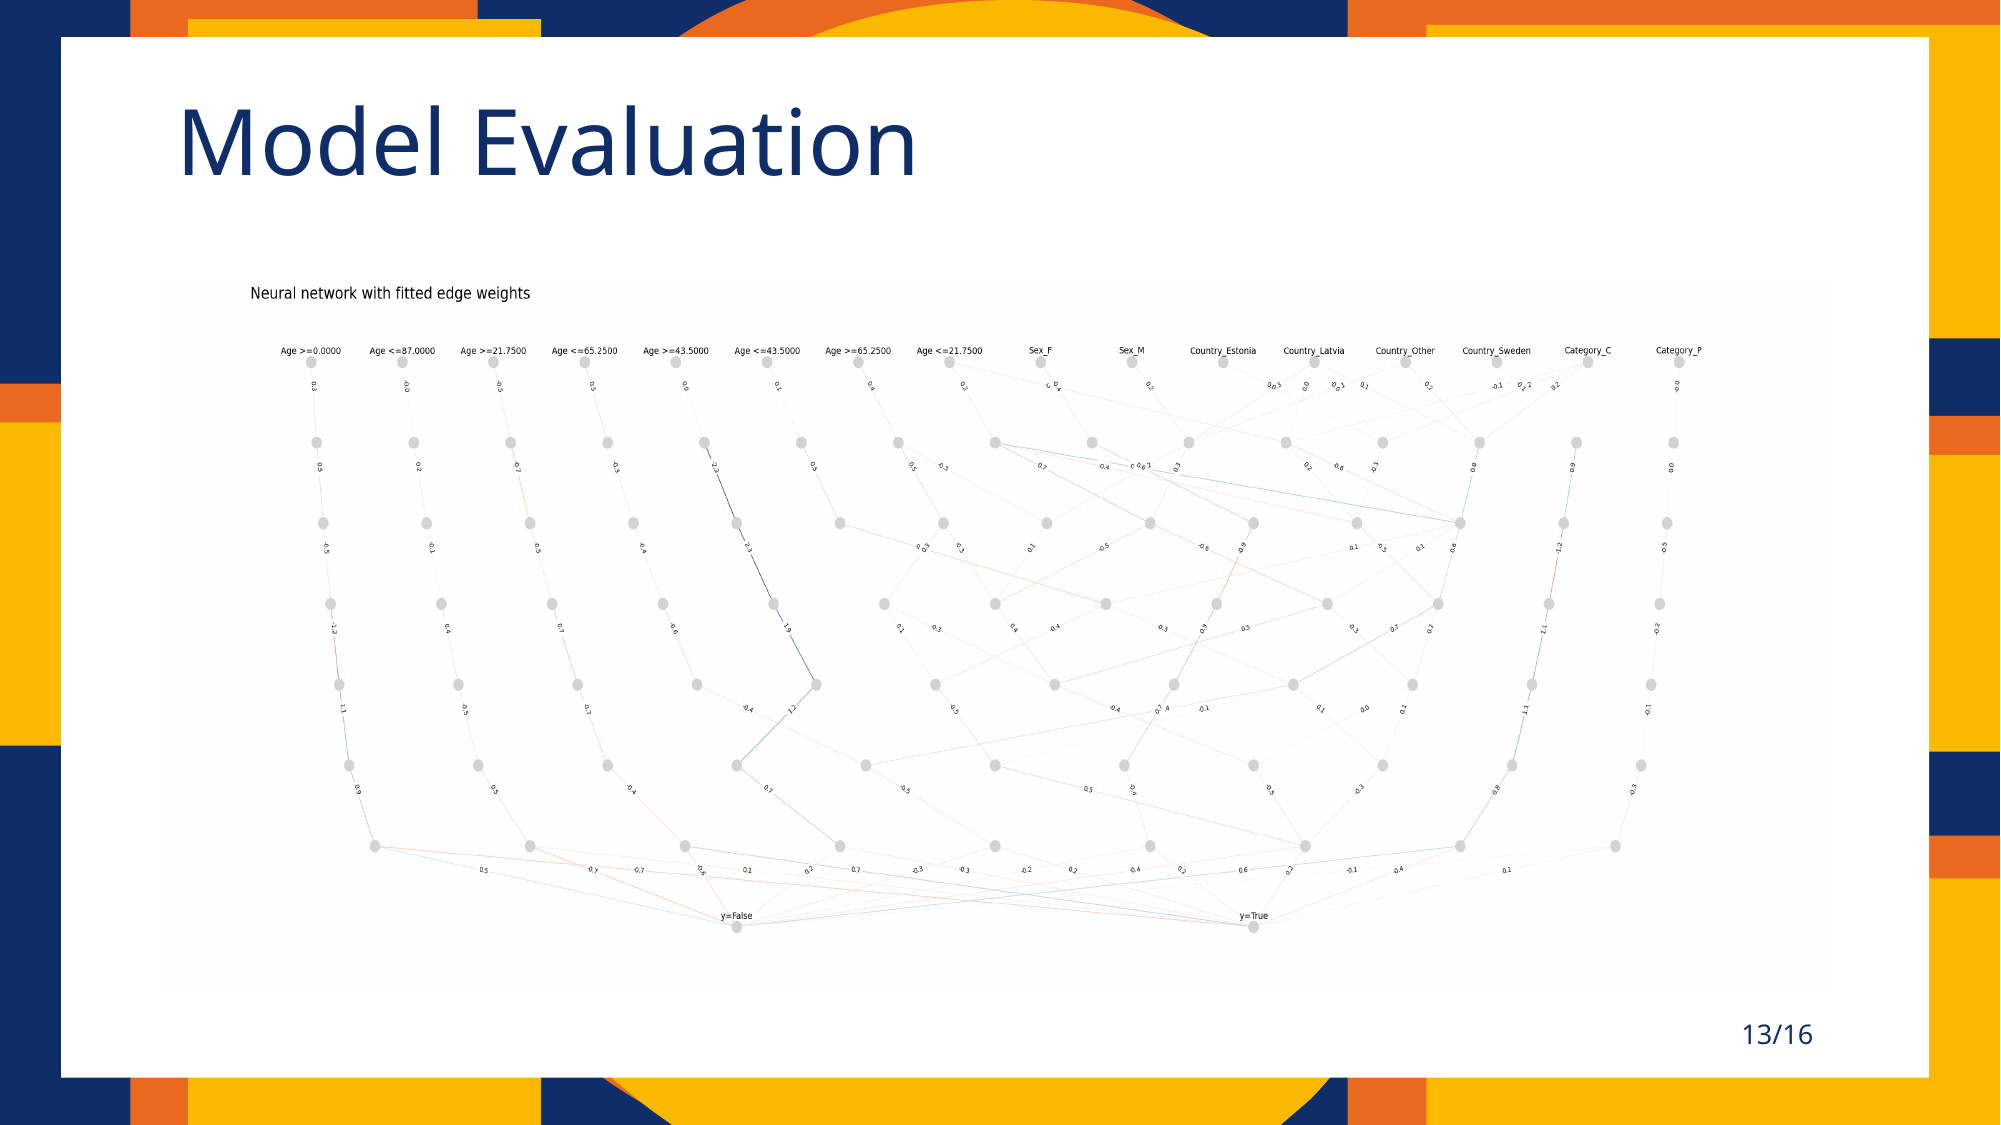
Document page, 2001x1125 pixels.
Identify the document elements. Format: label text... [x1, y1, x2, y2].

slide_number 13/16 [1619, 1005, 1829, 1066]
picture [161, 279, 1829, 994]
title Model Evaluation [161, 37, 1829, 255]
